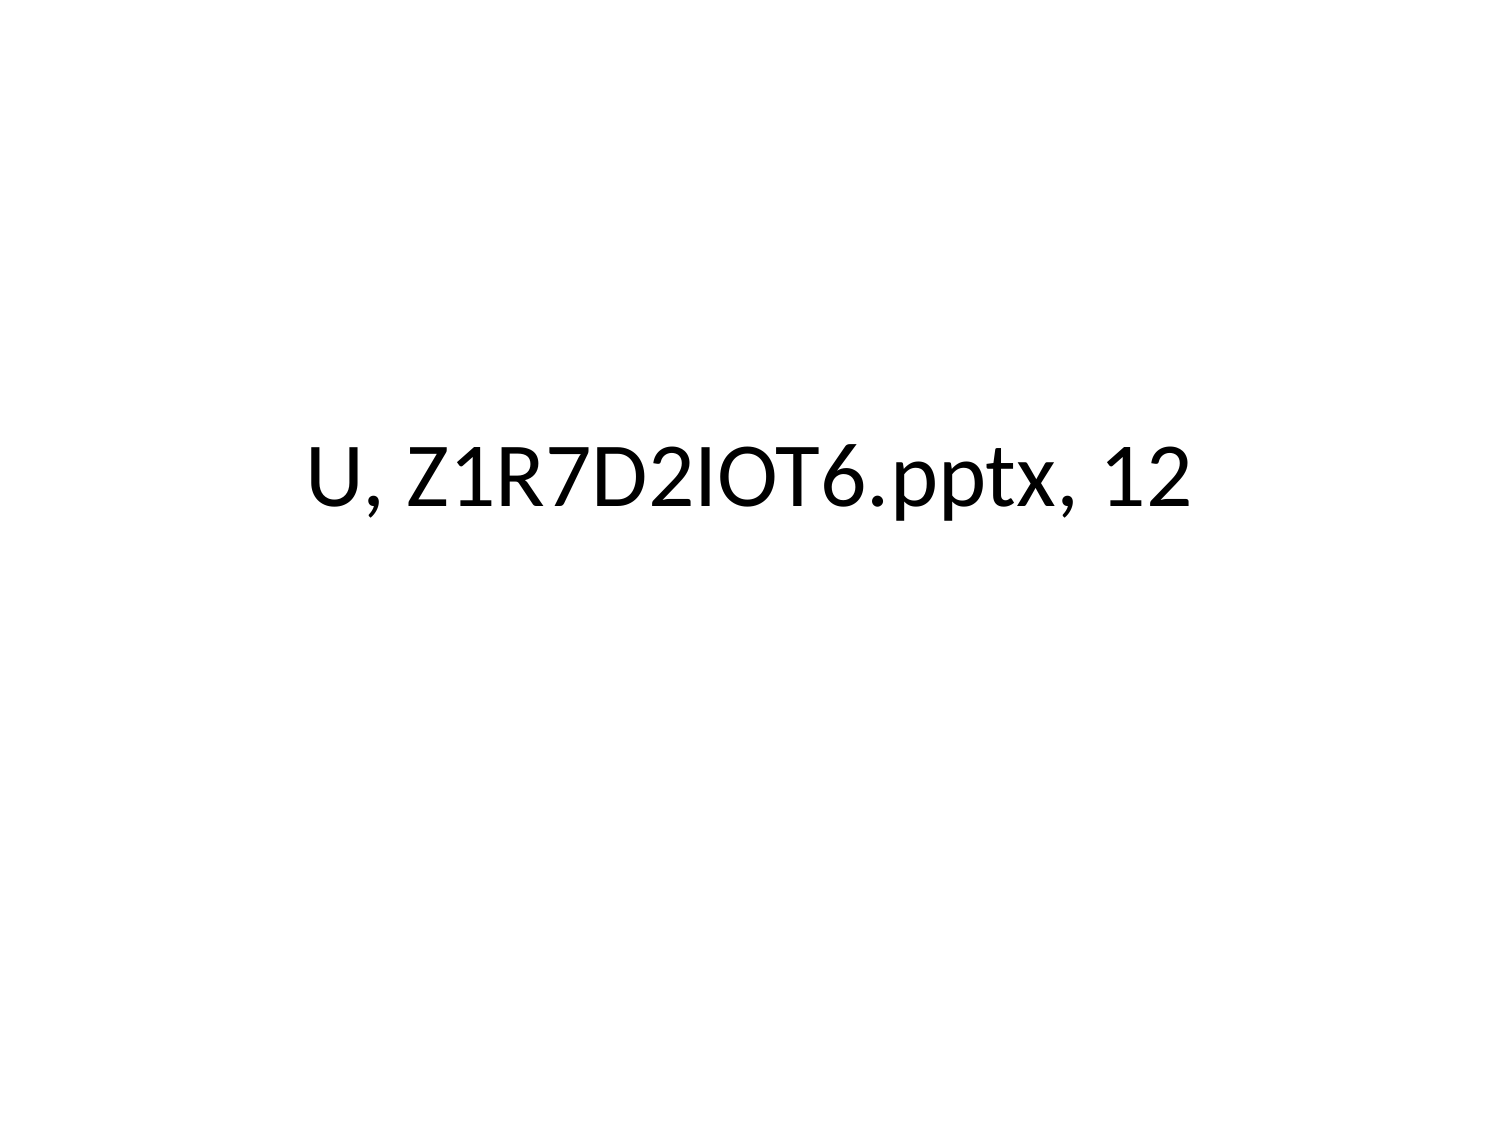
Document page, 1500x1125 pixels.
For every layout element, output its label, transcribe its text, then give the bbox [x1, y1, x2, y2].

title U, Z1R7D2IOT6.pptx, 12 [112, 349, 1388, 591]
